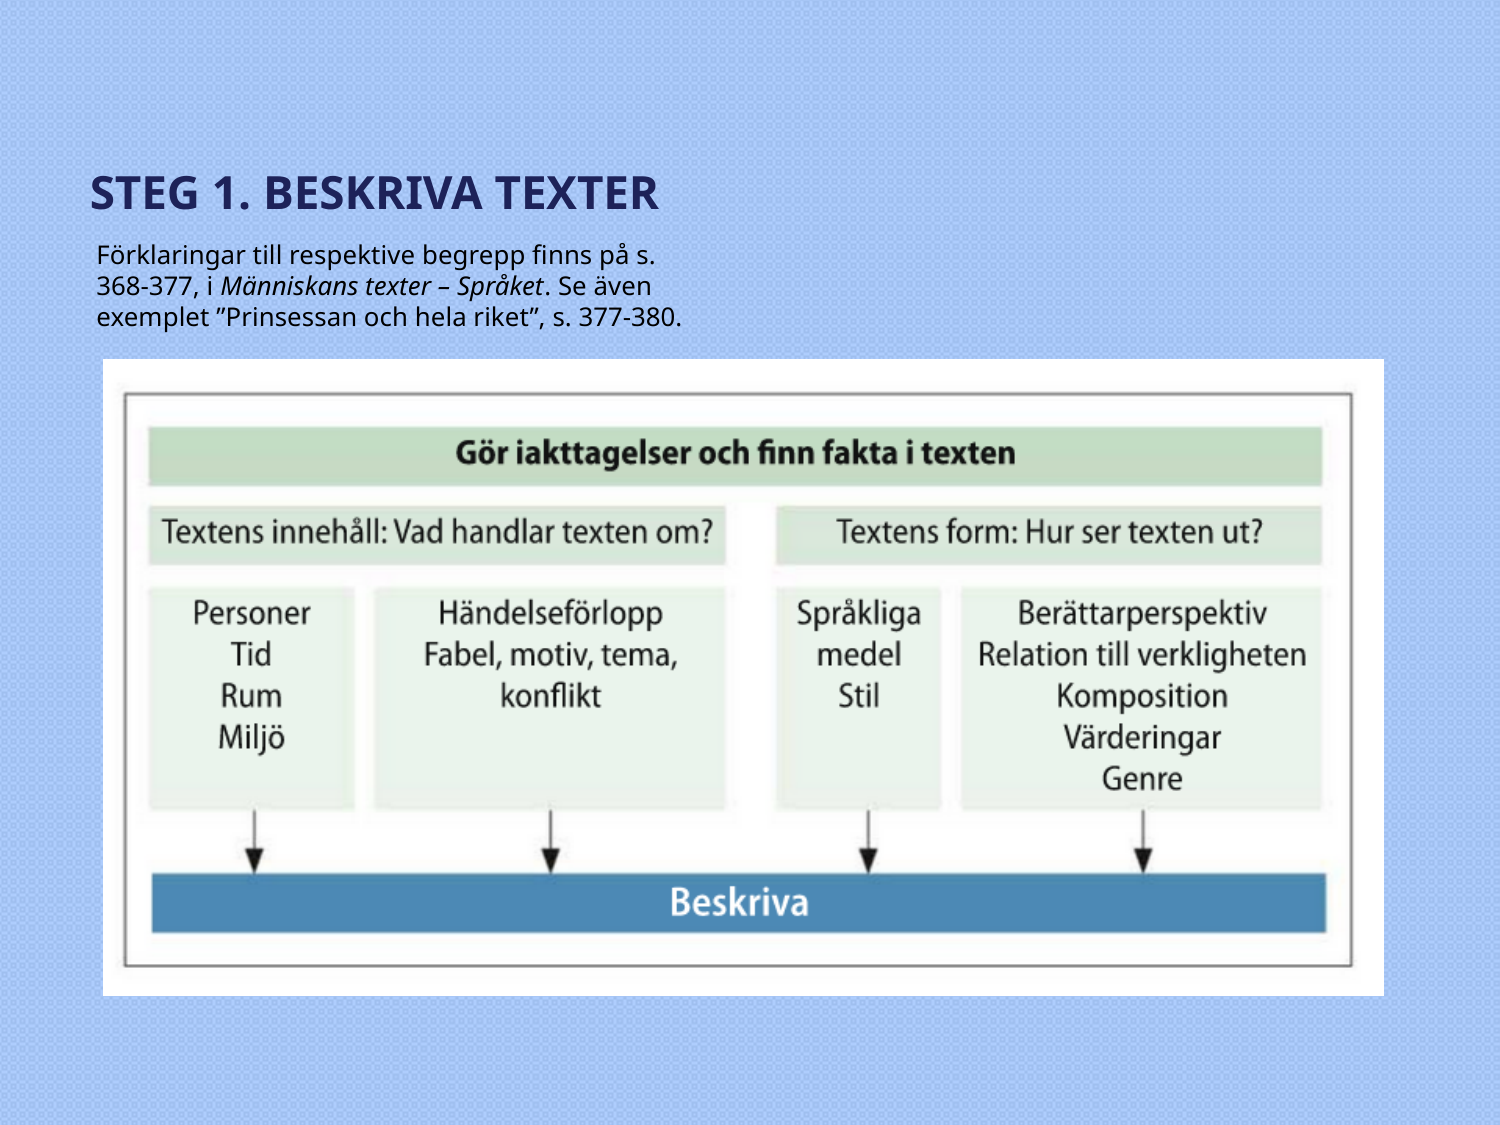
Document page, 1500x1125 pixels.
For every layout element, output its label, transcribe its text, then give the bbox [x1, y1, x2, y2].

list Förklaringar till respektive begrepp finns på s. 368-377, i Människans texter – Språket. Se även exemplet ”Prinsessan och hela riket”, s. 377-380. [75, 230, 700, 346]
title Steg 1. Beskriva texter [75, 35, 774, 227]
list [103, 359, 1384, 996]
